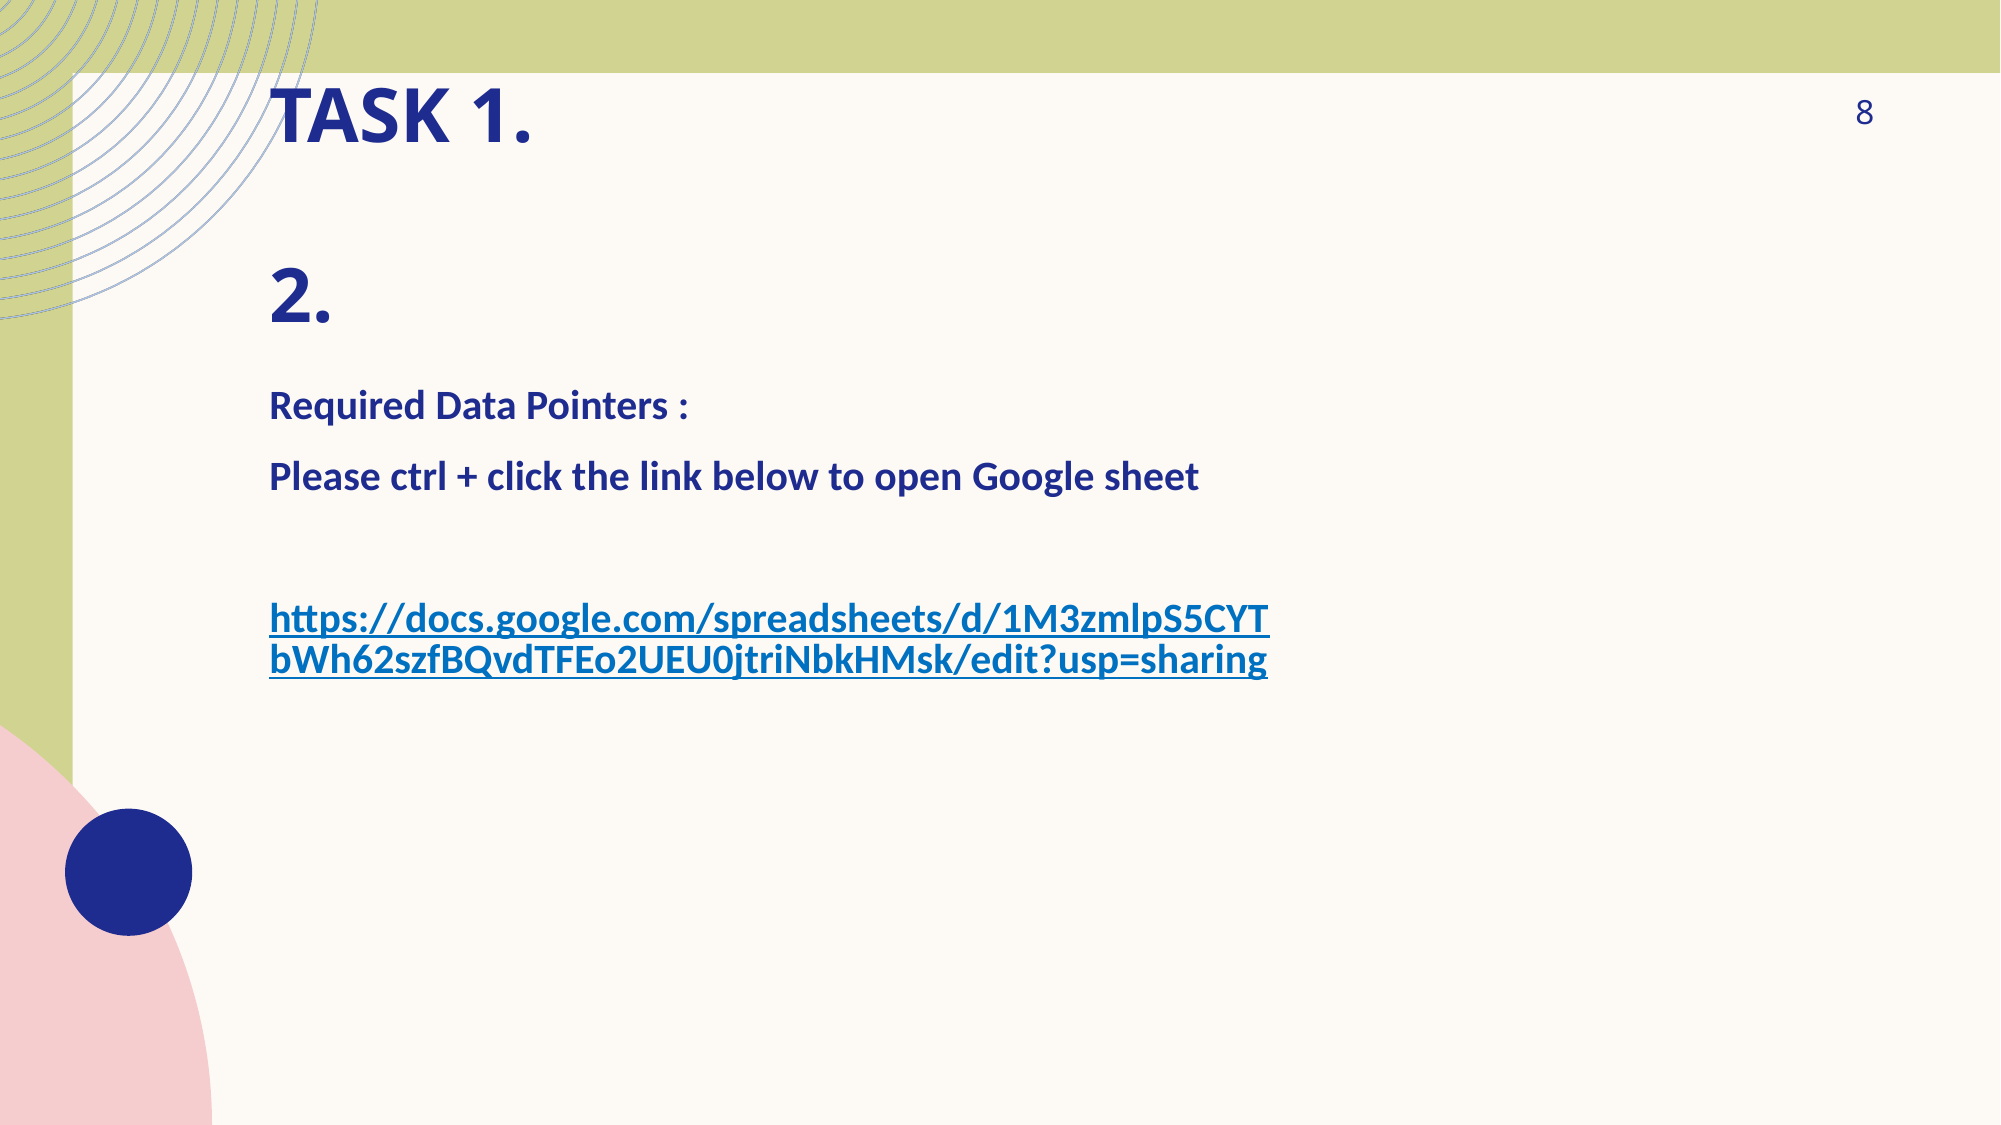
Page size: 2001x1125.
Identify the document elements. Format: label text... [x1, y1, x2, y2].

title Task 1. 2. [254, 173, 1875, 338]
slide_number 8 [1712, 75, 1875, 153]
picture [0, 0, 2001, 785]
list Required Data Pointers : Please ctrl + click the link below to open Google sheet https://docs.google.com/spreadsheets/d/1M3zmlpS5CYTbWh62szfBQvdTFEo2UEU0jtriNbkHMsk/edit?usp=sharing [254, 377, 1295, 1050]
